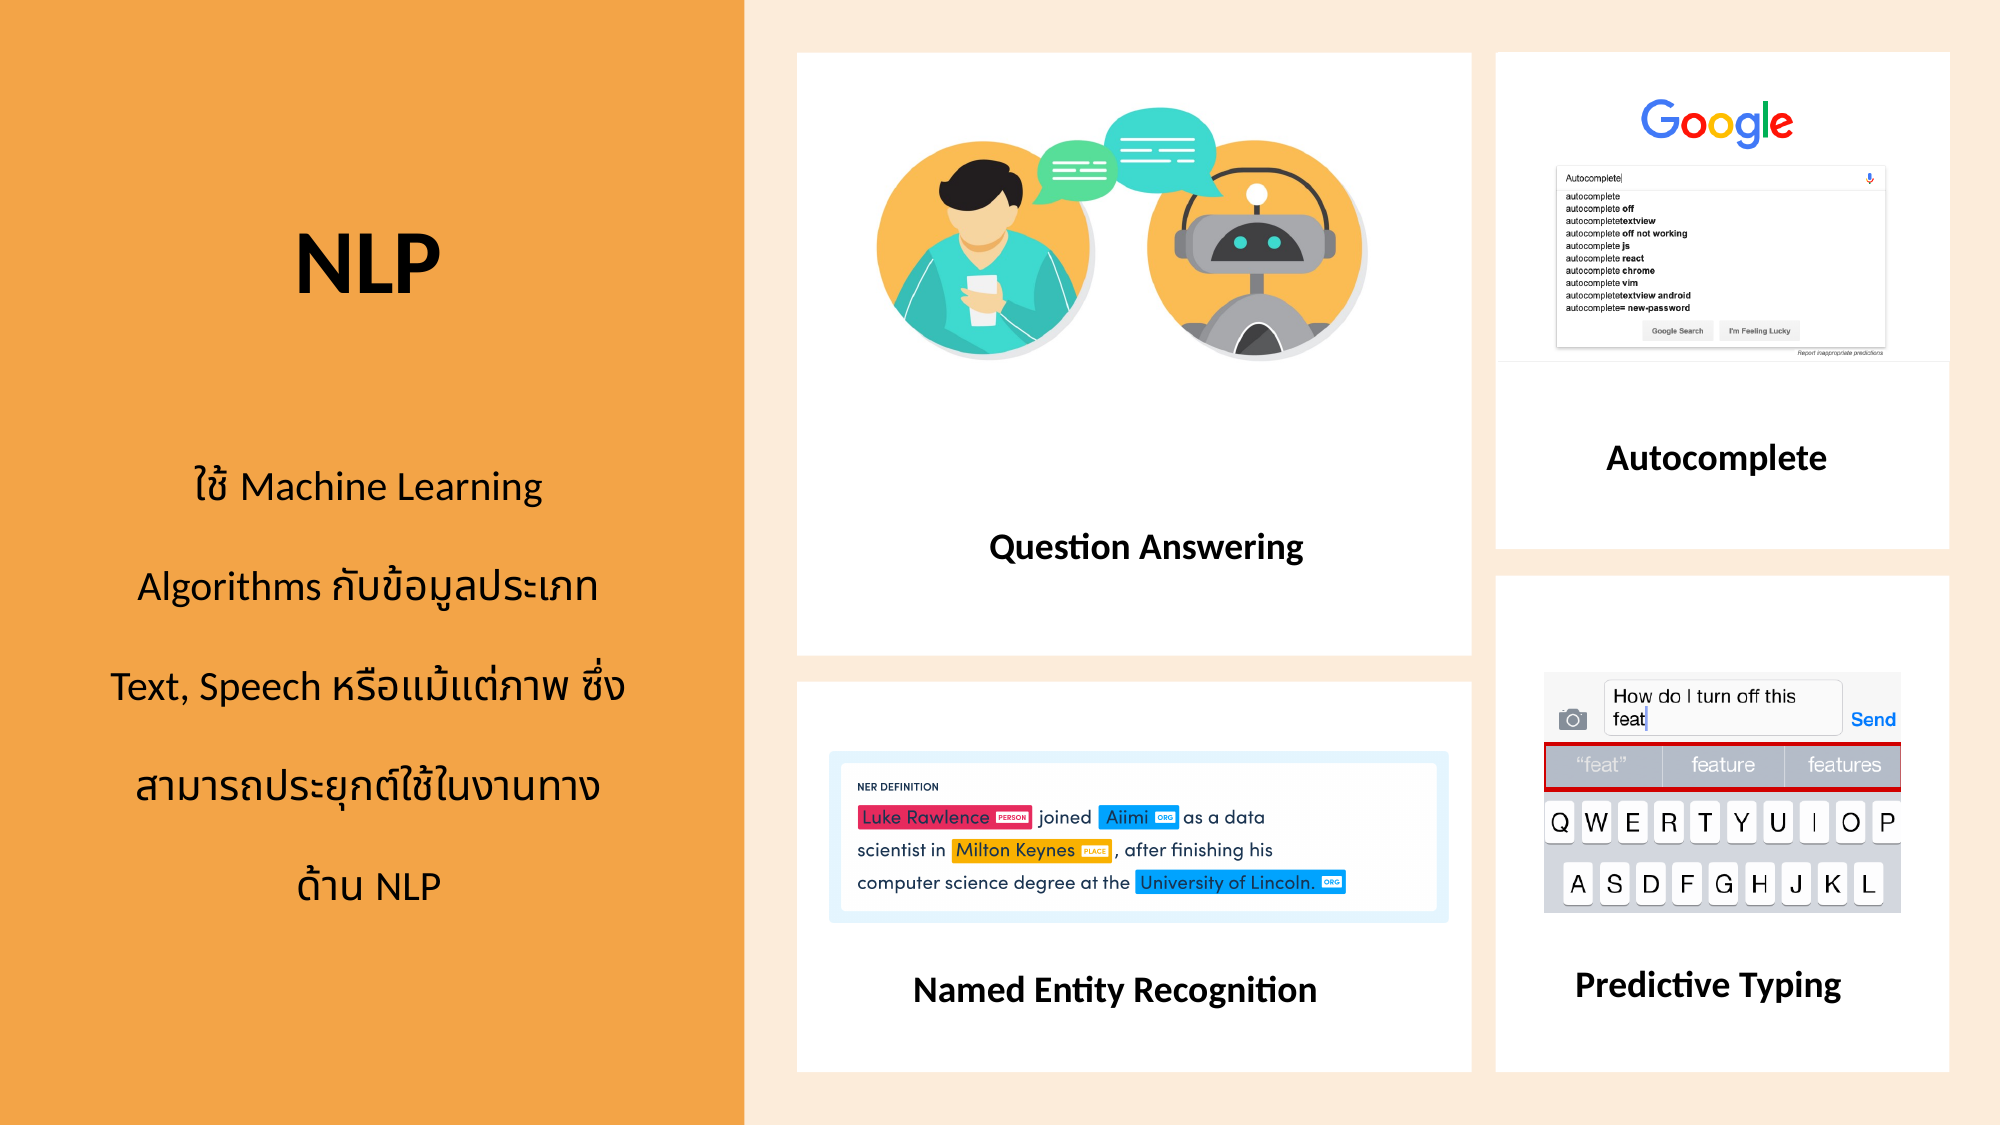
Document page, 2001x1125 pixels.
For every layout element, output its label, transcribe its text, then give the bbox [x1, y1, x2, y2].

text_box [1495, 52, 1950, 550]
text_box NLP [91, 129, 647, 399]
text_box Predictive Typing [1560, 952, 1901, 1013]
picture [1544, 672, 1901, 913]
picture [829, 751, 1450, 923]
text_box Autocomplete [1591, 425, 1856, 486]
picture [810, 70, 1428, 418]
text_box [1495, 575, 1950, 1073]
text_box ใช้ Machine Learning Algorithms กับข้อมูลประเภท Text, Speech หรือแม้แต่ภาพ ซึ่งสามารถประยุกต์ใช้ในงานทางด้าน NLP [91, 400, 647, 996]
text_box Named Entity Recognition [898, 957, 1342, 1018]
text_box Question Answering [974, 514, 1328, 575]
text_box [796, 52, 1473, 657]
text_box [796, 681, 1473, 1073]
picture [1498, 52, 1950, 363]
text_box [743, 0, 2000, 1125]
